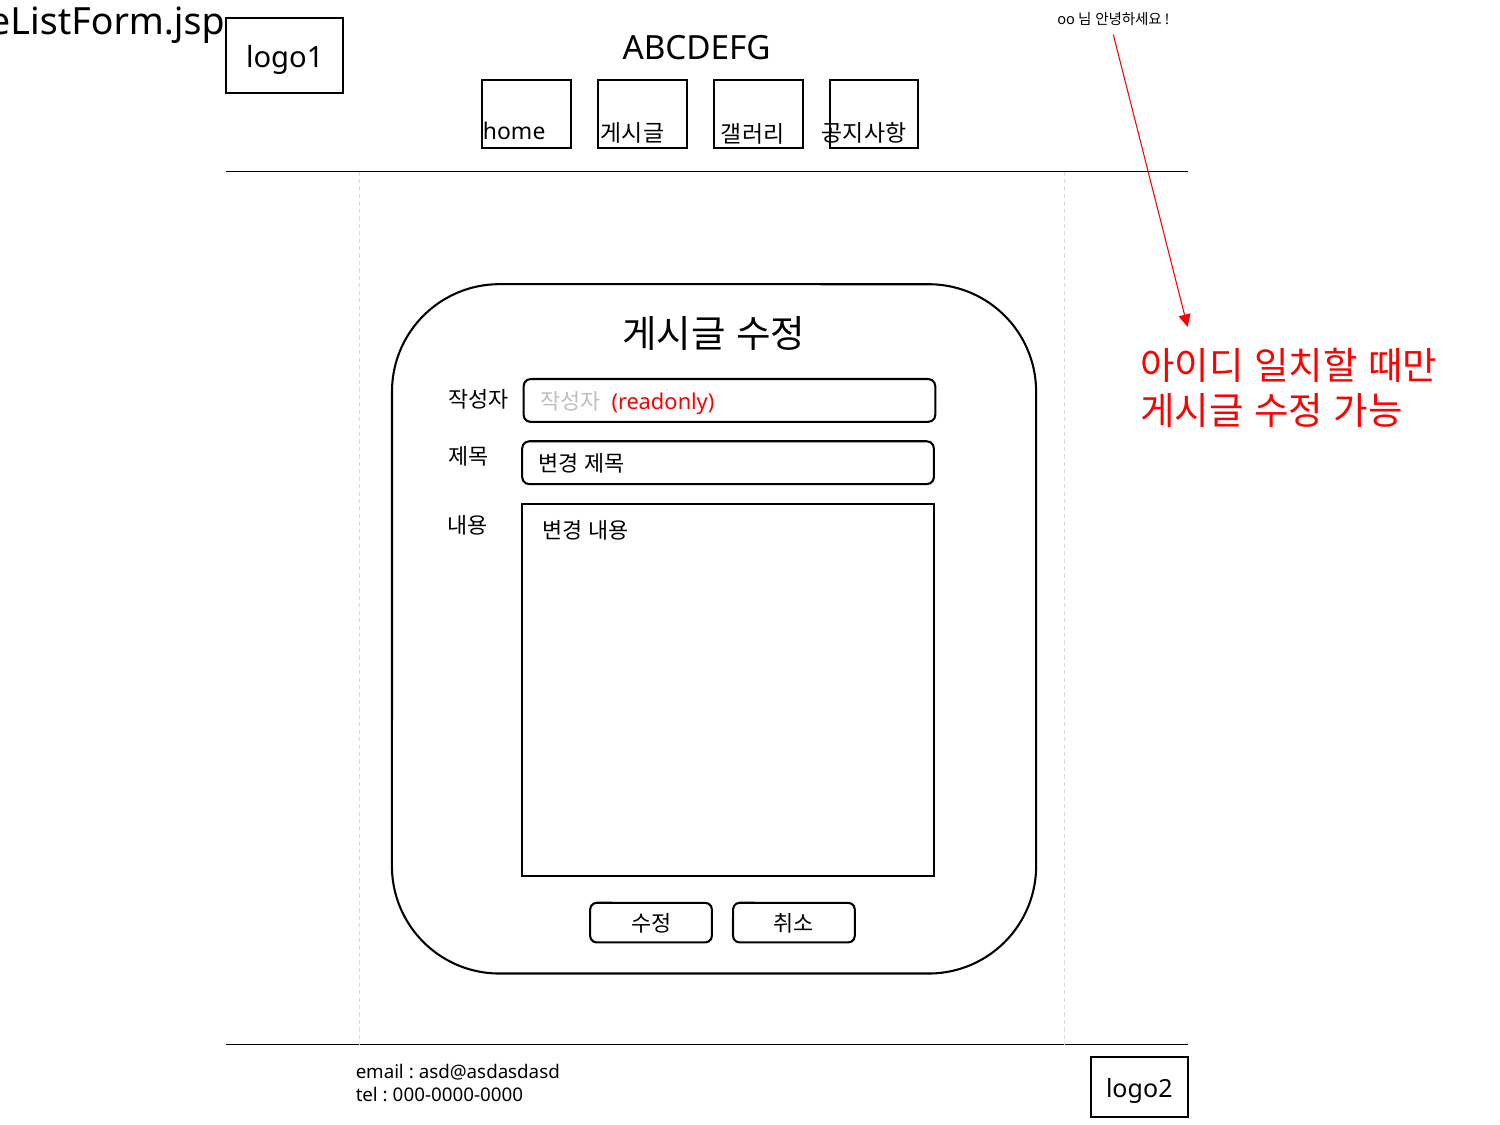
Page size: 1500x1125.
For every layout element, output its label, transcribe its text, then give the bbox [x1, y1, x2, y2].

text_box oo님 안녕하세요! [1042, 2, 1185, 35]
text_box 작성자 [434, 377, 524, 419]
text_box 변경 내용 [527, 508, 644, 550]
text_box [390, 283, 1038, 975]
text_box logo2 [1090, 1056, 1189, 1118]
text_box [479, 80, 919, 148]
text_box email : asd@asdasdasd tel : 000-0000-0000 [341, 1052, 575, 1113]
text_box UpdateListForm.jsp [0, 0, 240, 50]
text_box 내용 [433, 504, 503, 546]
text_box 제목 [434, 435, 504, 477]
text_box [521, 503, 935, 877]
text_box 수정 [589, 901, 713, 944]
text_box logo1 [225, 17, 344, 94]
text_box 게시글 수정 [607, 302, 821, 363]
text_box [1113, 35, 1188, 327]
text_box ABCDEFG [607, 18, 786, 74]
text_box 작성자 (readonly) [522, 377, 937, 423]
text_box 변경 제목 [521, 440, 935, 486]
text_box 취소 [731, 901, 856, 944]
text_box 아이디 일치할 때만 게시글 수정 가능 [1125, 334, 1453, 439]
